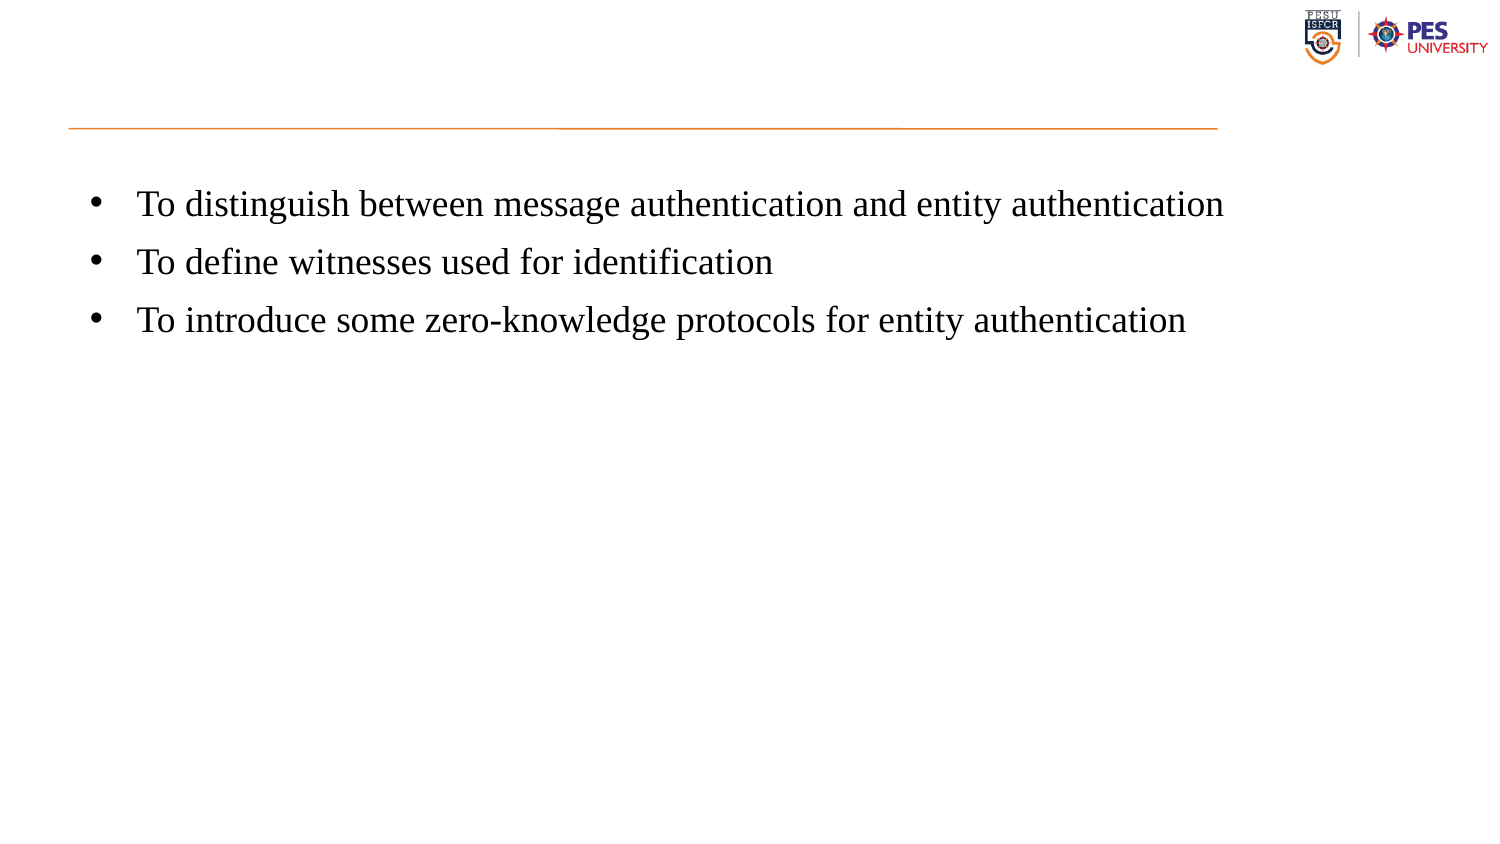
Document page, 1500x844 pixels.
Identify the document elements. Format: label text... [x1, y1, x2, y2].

picture [1367, 15, 1488, 53]
picture [1301, 7, 1344, 67]
text_box To distinguish between message authentication and entity authentication To define witnesses used for identification To introduce some zero-knowledge protocols for entity authentication [74, 171, 1288, 348]
